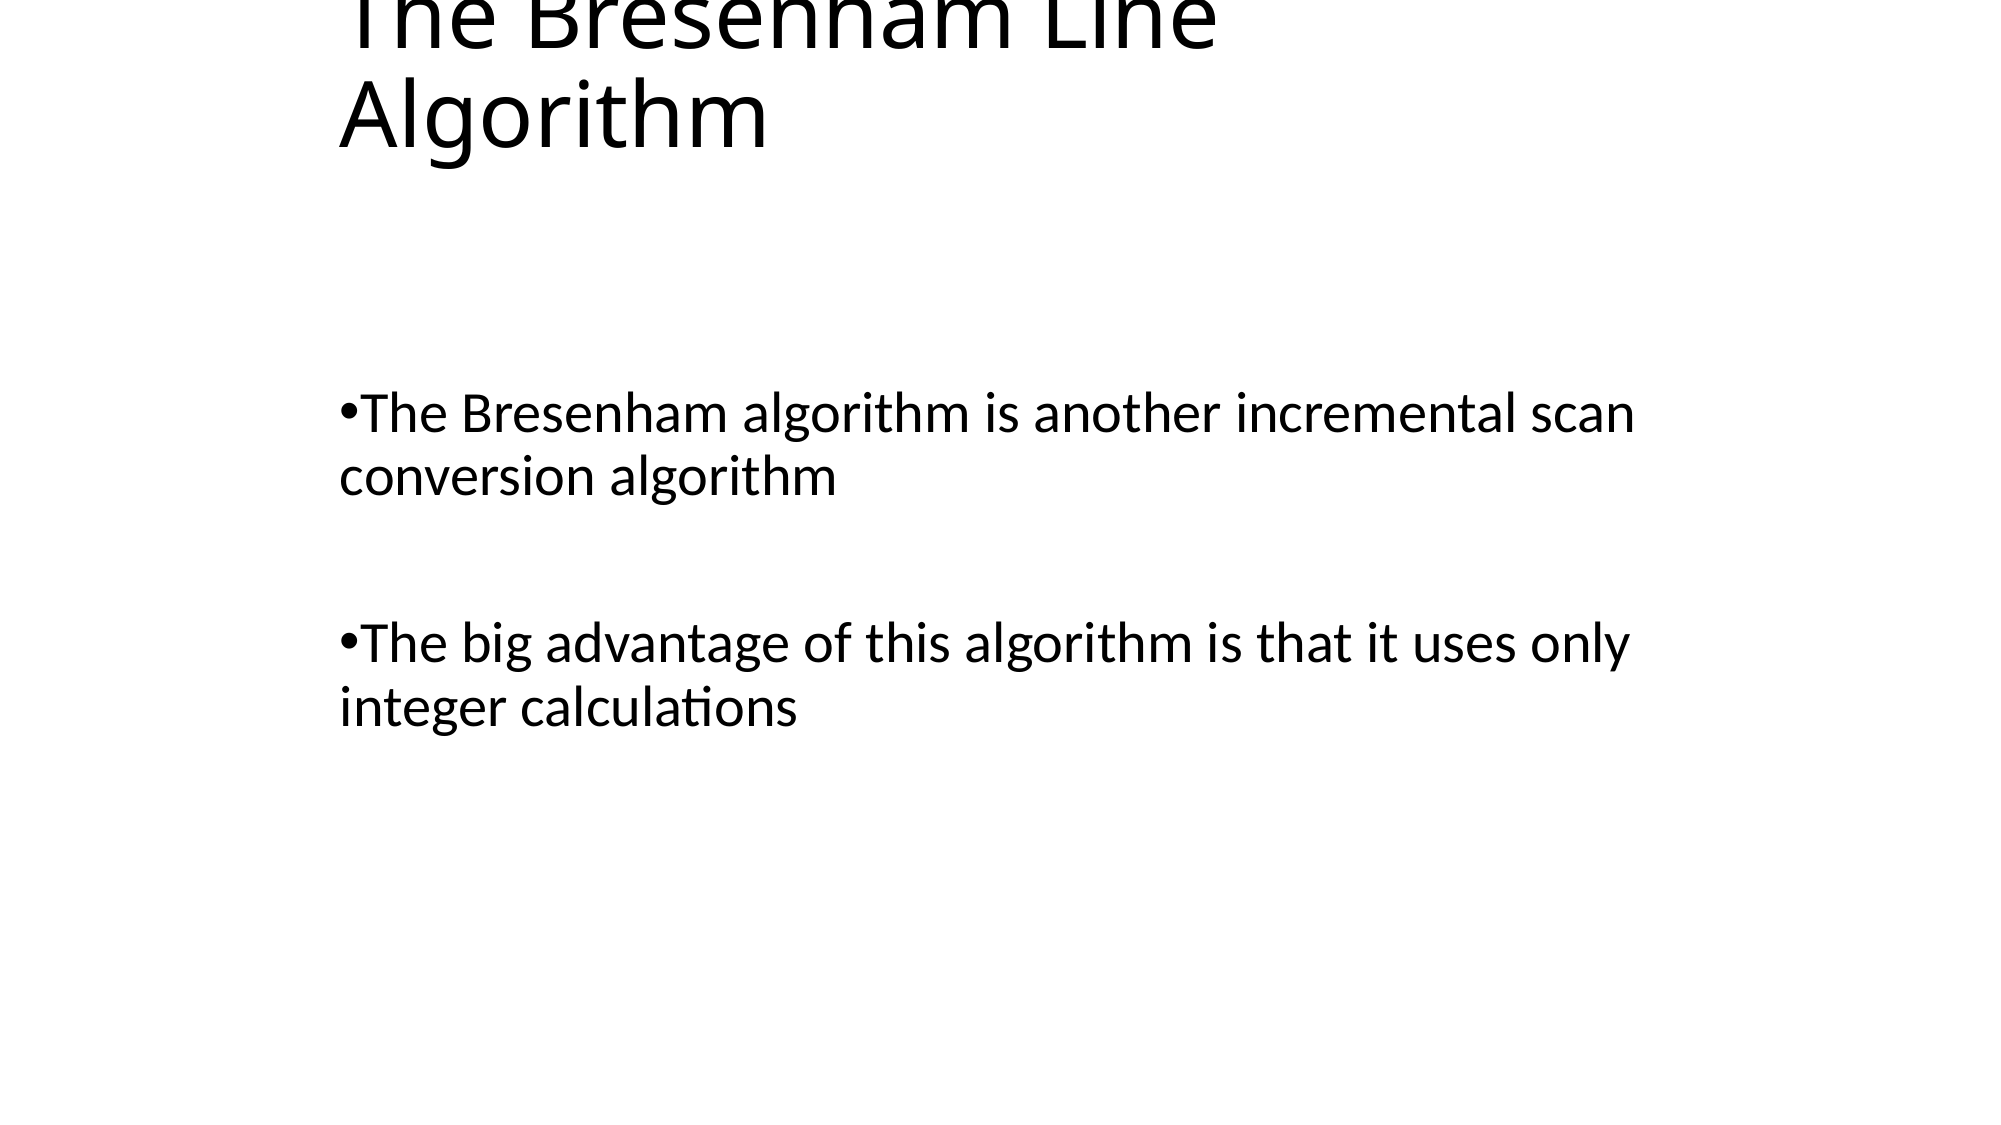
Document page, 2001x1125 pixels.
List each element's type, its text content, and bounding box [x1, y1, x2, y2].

list The Bresenham algorithm is another incremental scan conversion algorithm The big advantage of this algorithm is that it uses only integer calculations [324, 200, 1675, 1125]
title The Bresenham Line Algorithm [324, 0, 1675, 163]
